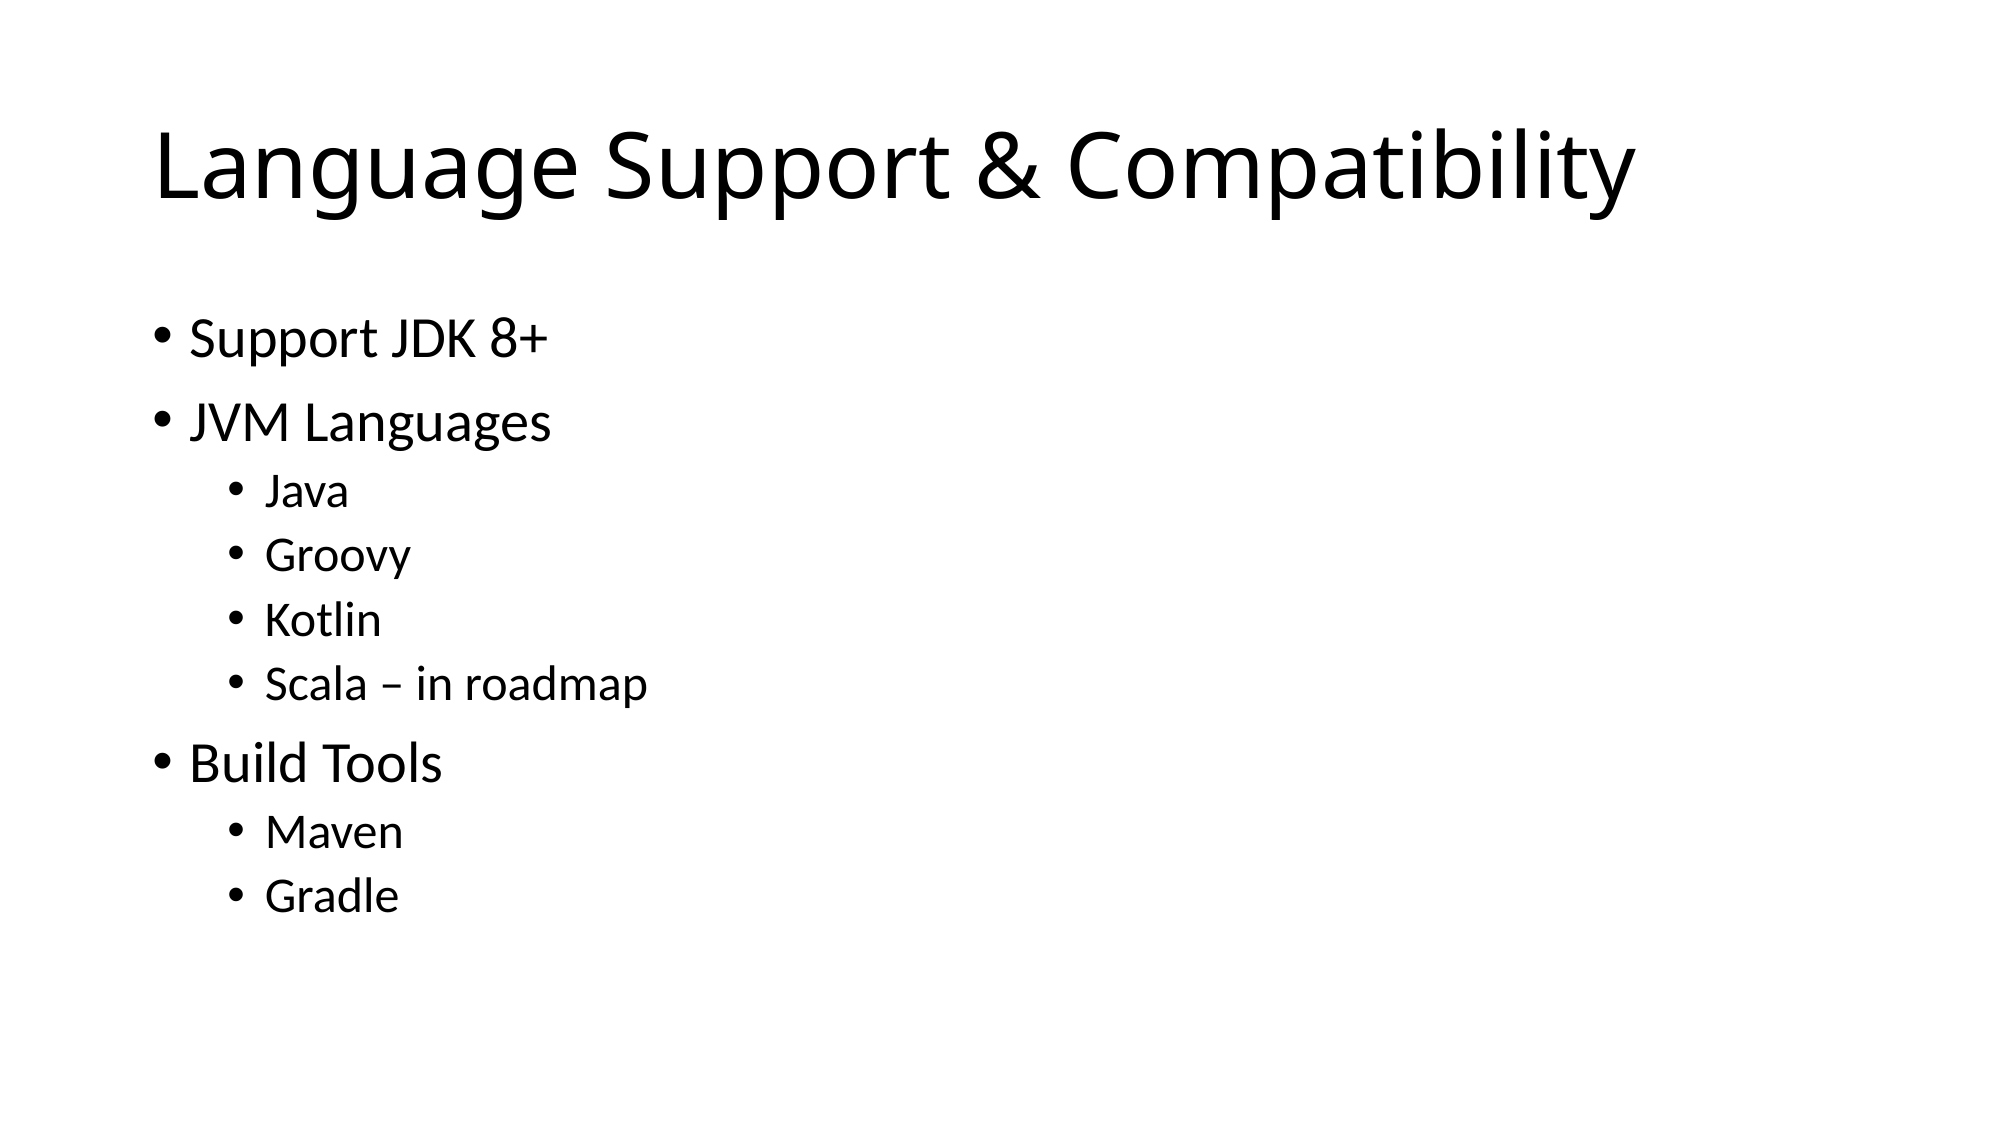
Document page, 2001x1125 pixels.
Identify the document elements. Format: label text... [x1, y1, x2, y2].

title Language Support & Compatibility [137, 59, 1863, 278]
list Support JDK 8+ JVM Languages Java Groovy Kotlin Scala – in roadmap Build Tools Maven Gradle [137, 299, 1863, 1014]
